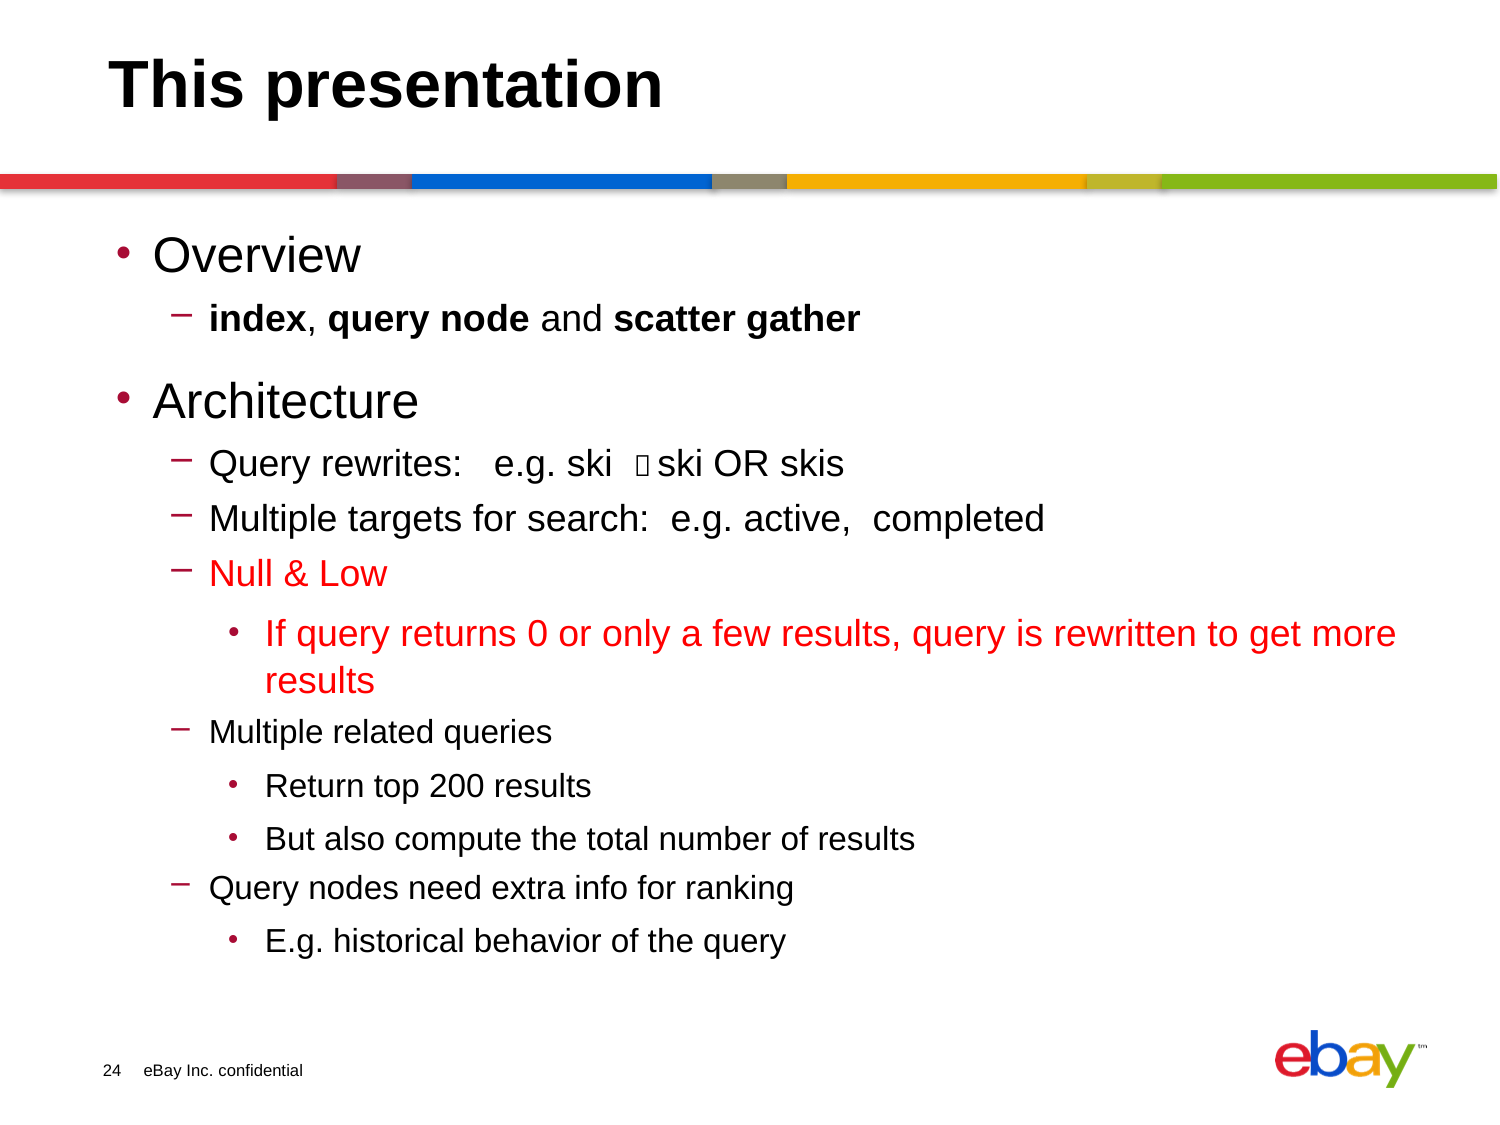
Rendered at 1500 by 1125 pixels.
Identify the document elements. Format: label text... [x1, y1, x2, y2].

slide_number 24 [87, 1049, 142, 1088]
title This presentation [93, 18, 1426, 138]
picture [1275, 1031, 1427, 1088]
list Overview index, query node and scatter gather Architecture Query rewrites: e.g. ski  ski OR skis Multiple targets for search: e.g. active, completed Null & Low If query returns 0 or only a few results, query is rewritten to get more results Multiple related queries Return top 200 results But also compute the total number of results Query nodes need extra info for ranking E.g. historical behavior of the query [99, 212, 1432, 1031]
